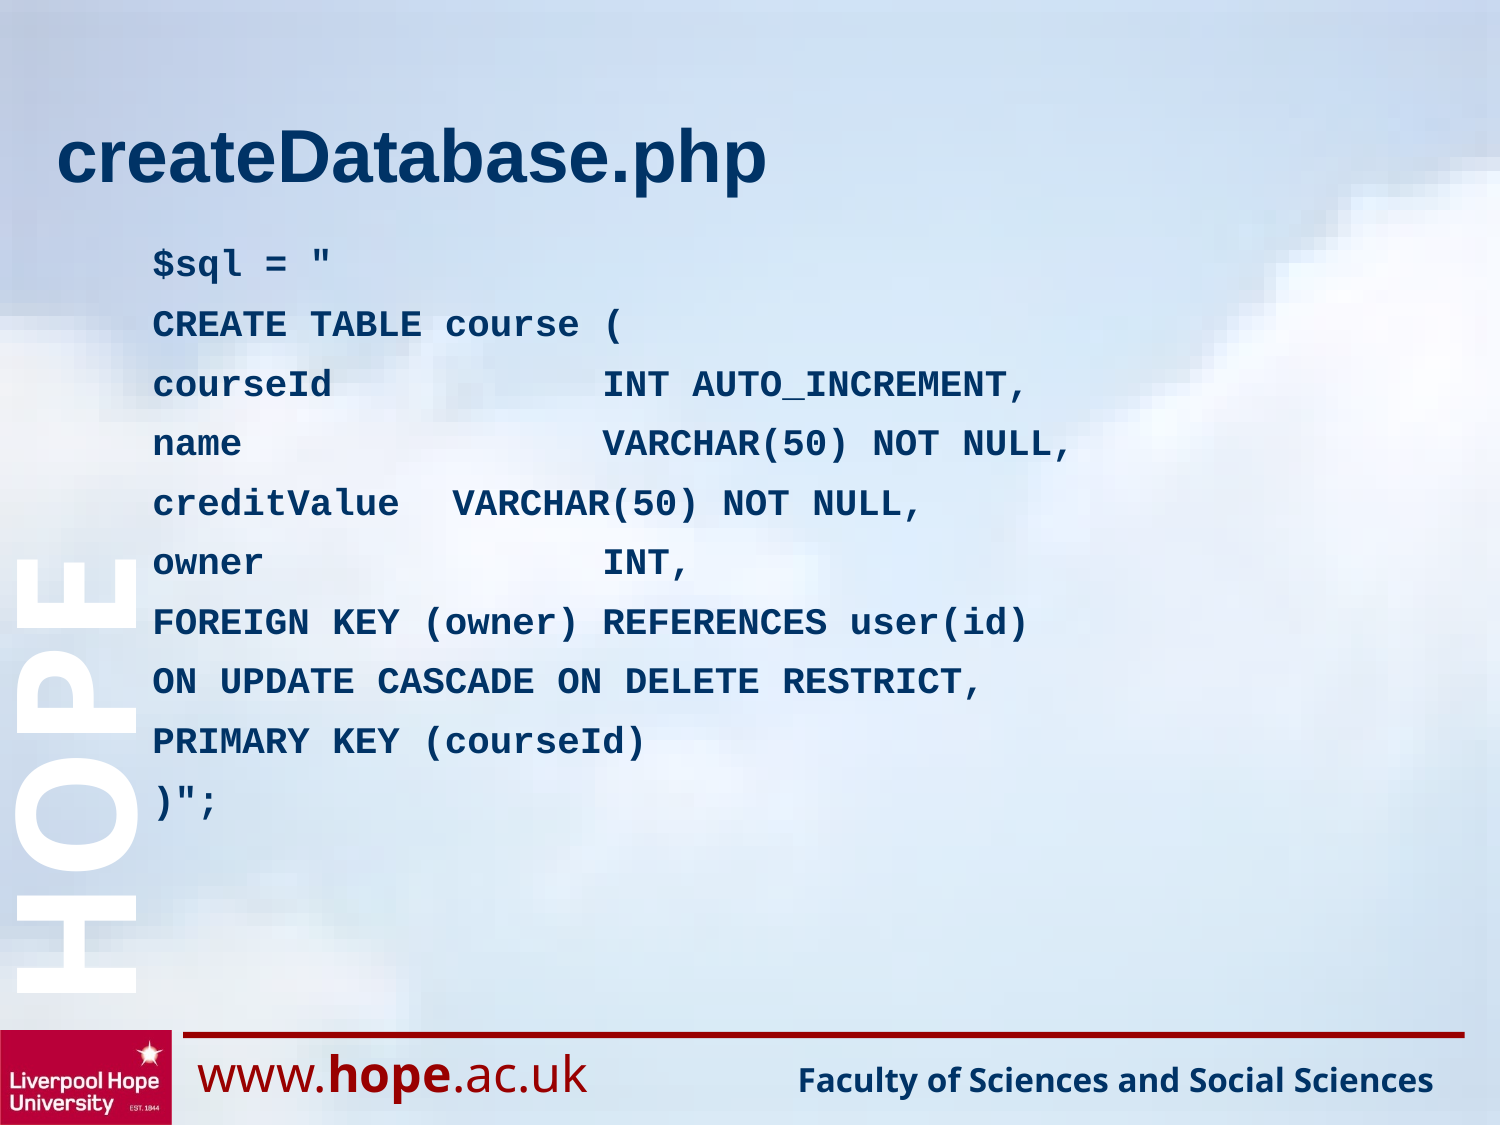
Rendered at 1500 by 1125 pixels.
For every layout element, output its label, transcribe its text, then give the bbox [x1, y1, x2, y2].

picture [0, 1030, 172, 1125]
title createDatabase.php [41, 42, 1318, 207]
list $sql = " CREATE TABLE course ( courseId INT AUTO_INCREMENT, name VARCHAR(50) NOT NULL, creditValue VARCHAR(50) NOT NULL, owner INT, FOREIGN KEY (owner) REFERENCES user(id) ON UPDATE CASCADE ON DELETE RESTRICT, PRIMARY KEY (courseId) )"; [137, 231, 1400, 999]
